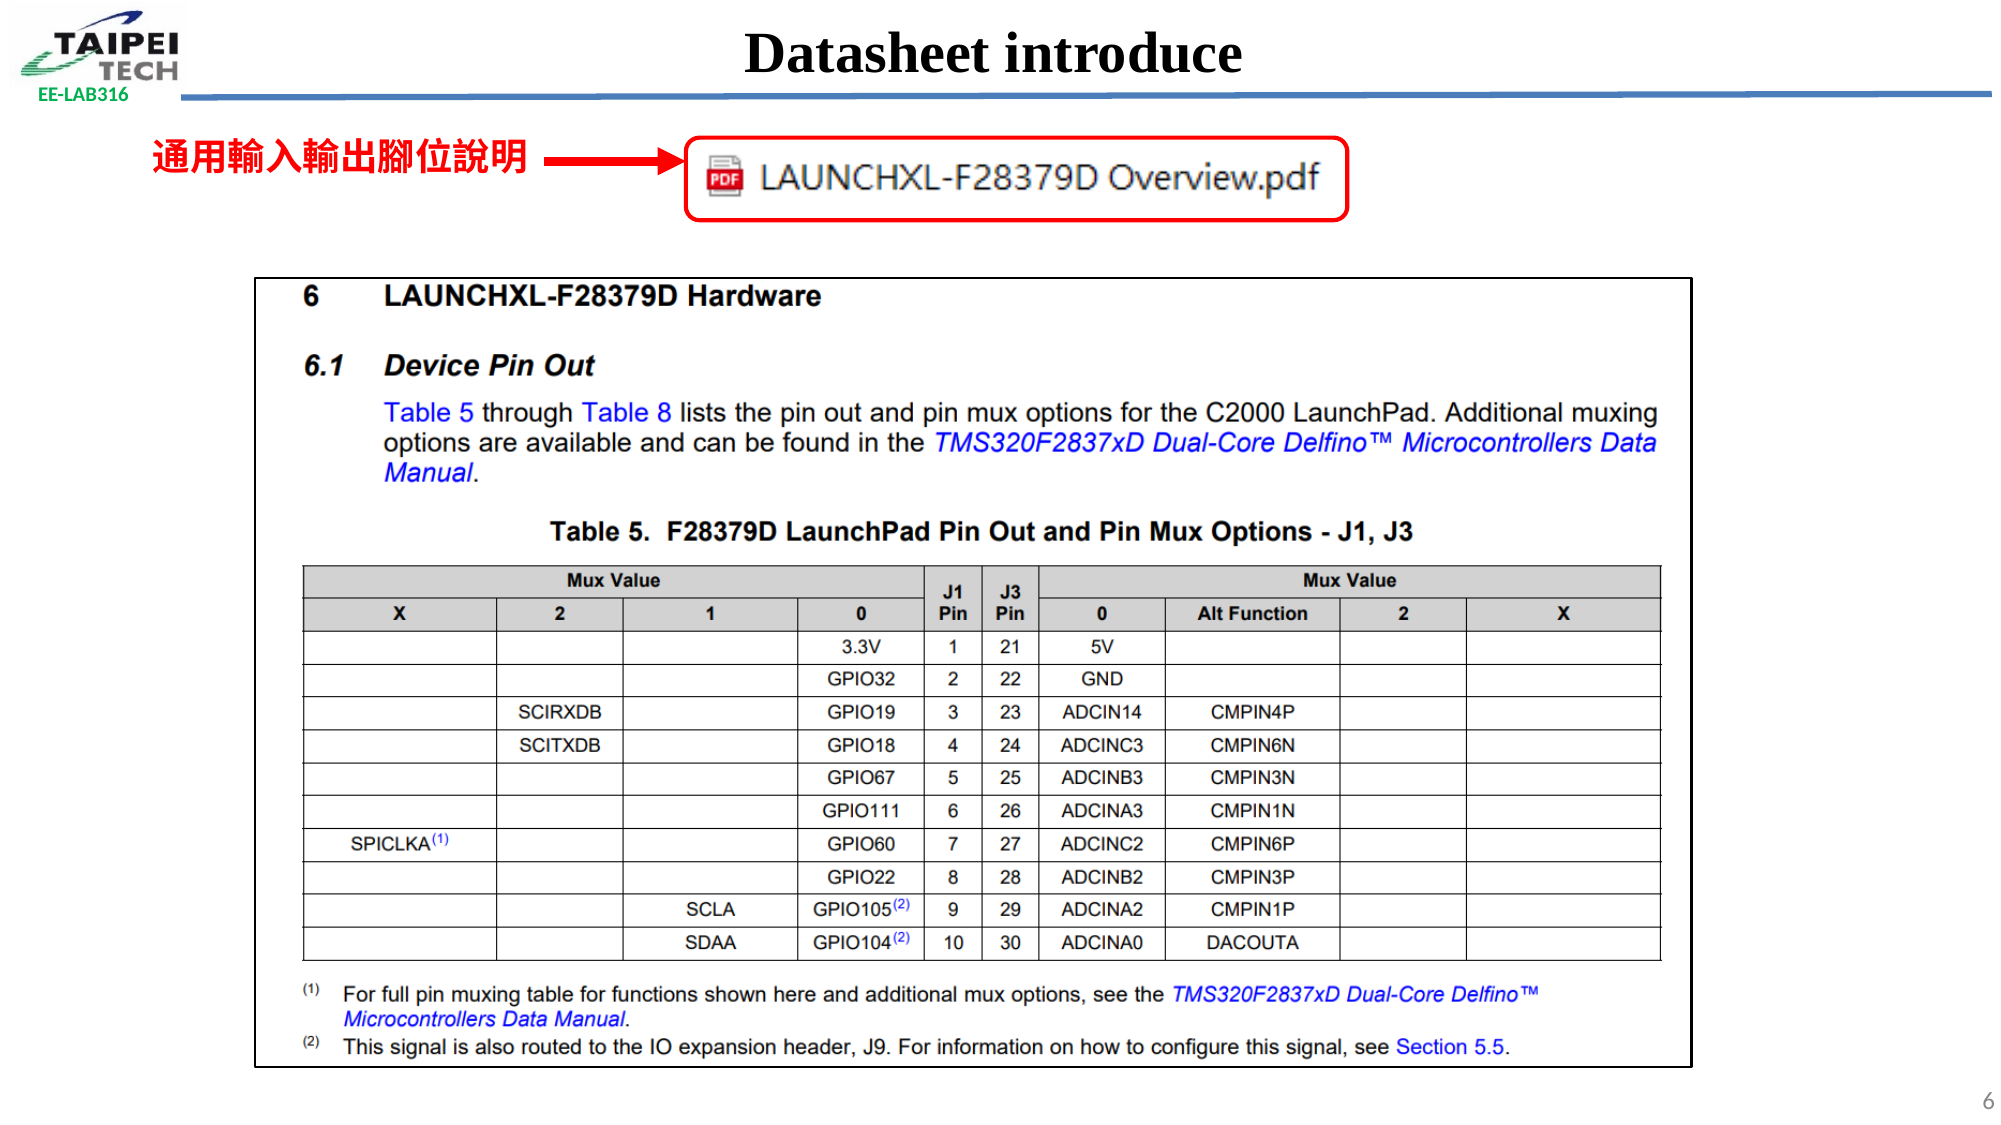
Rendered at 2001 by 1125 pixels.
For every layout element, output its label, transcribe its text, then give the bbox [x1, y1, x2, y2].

picture [668, 140, 1376, 221]
text_box Datasheet introduce [409, 7, 1579, 114]
slide_number ‹#› [1543, 1069, 2000, 1125]
picture [9, 2, 188, 88]
text_box 通用輸入輸出腳位說明 [137, 125, 547, 186]
picture [255, 278, 1691, 1067]
